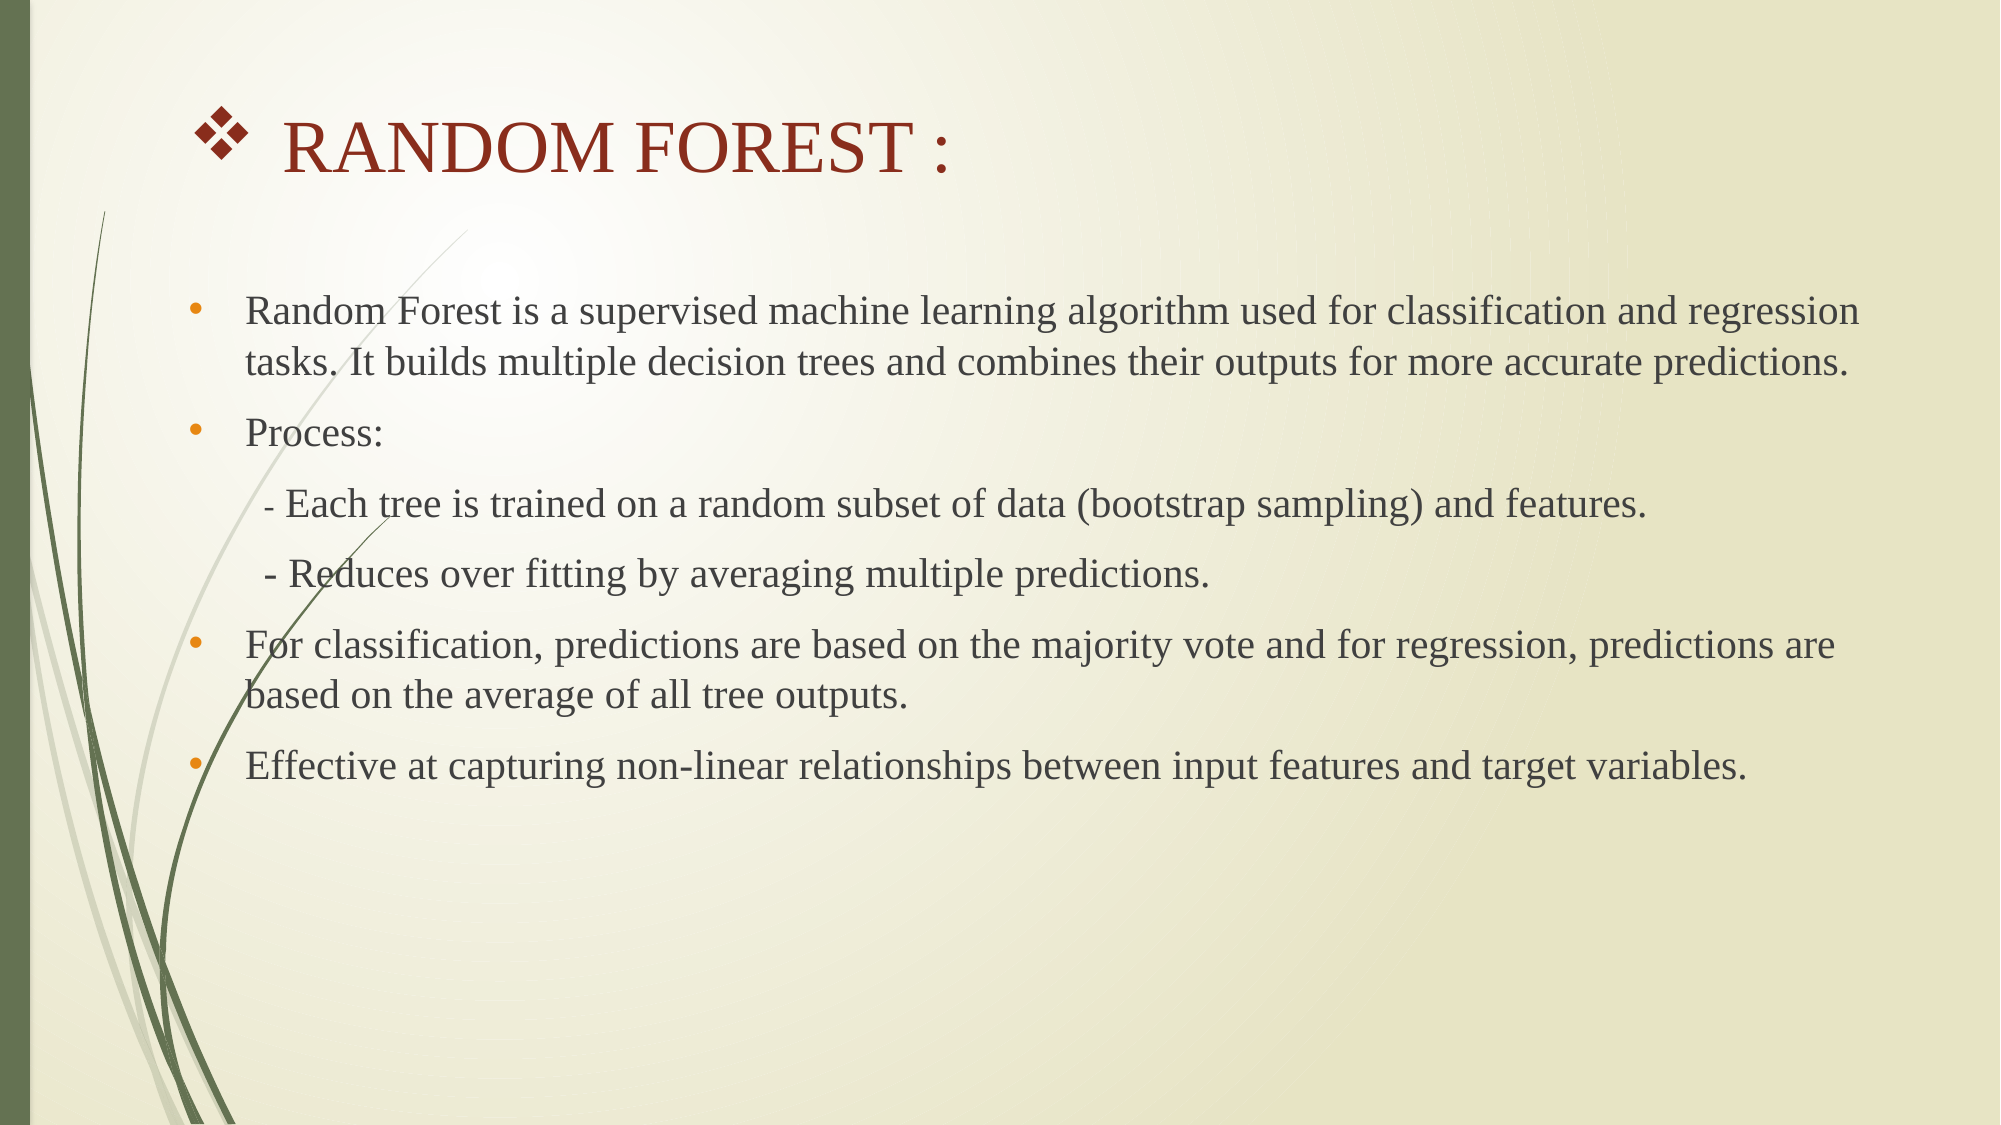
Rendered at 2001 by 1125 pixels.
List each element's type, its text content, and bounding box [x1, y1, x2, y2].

title RANDOM FOREST : [173, 90, 1707, 210]
list Random Forest is a supervised machine learning algorithm used for classification and regression tasks. It builds multiple decision trees and combines their outputs for more accurate predictions. Process: - Each tree is trained on a random subset of data (bootstrap sampling) and features. - Reduces over fitting by averaging multiple predictions. For classification, predictions are based on the majority vote and for regression, predictions are based on the average of all tree outputs. Effective at capturing non-linear relationships between input features and target variables. [173, 210, 1946, 973]
